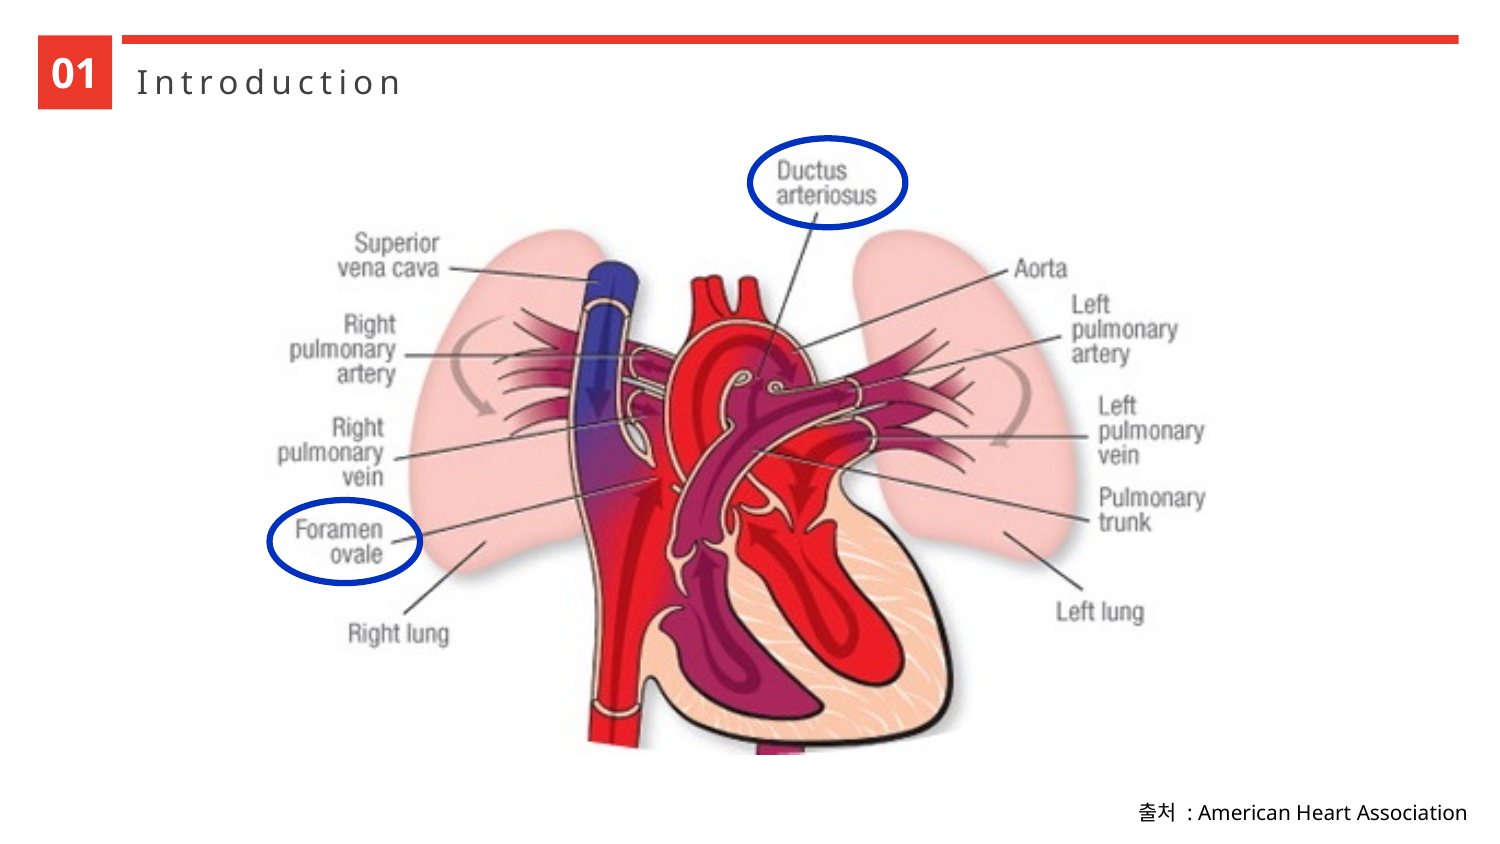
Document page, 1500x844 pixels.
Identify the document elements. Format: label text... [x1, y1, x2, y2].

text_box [269, 138, 906, 584]
text_box [120, 33, 1461, 46]
text_box [36, 105, 114, 111]
text_box [36, 33, 114, 39]
text_box 출처 : American Heart Association [738, 792, 1483, 833]
text_box 01 [21, 39, 129, 105]
text_box Introduction [122, 53, 703, 109]
picture [247, 138, 1253, 755]
